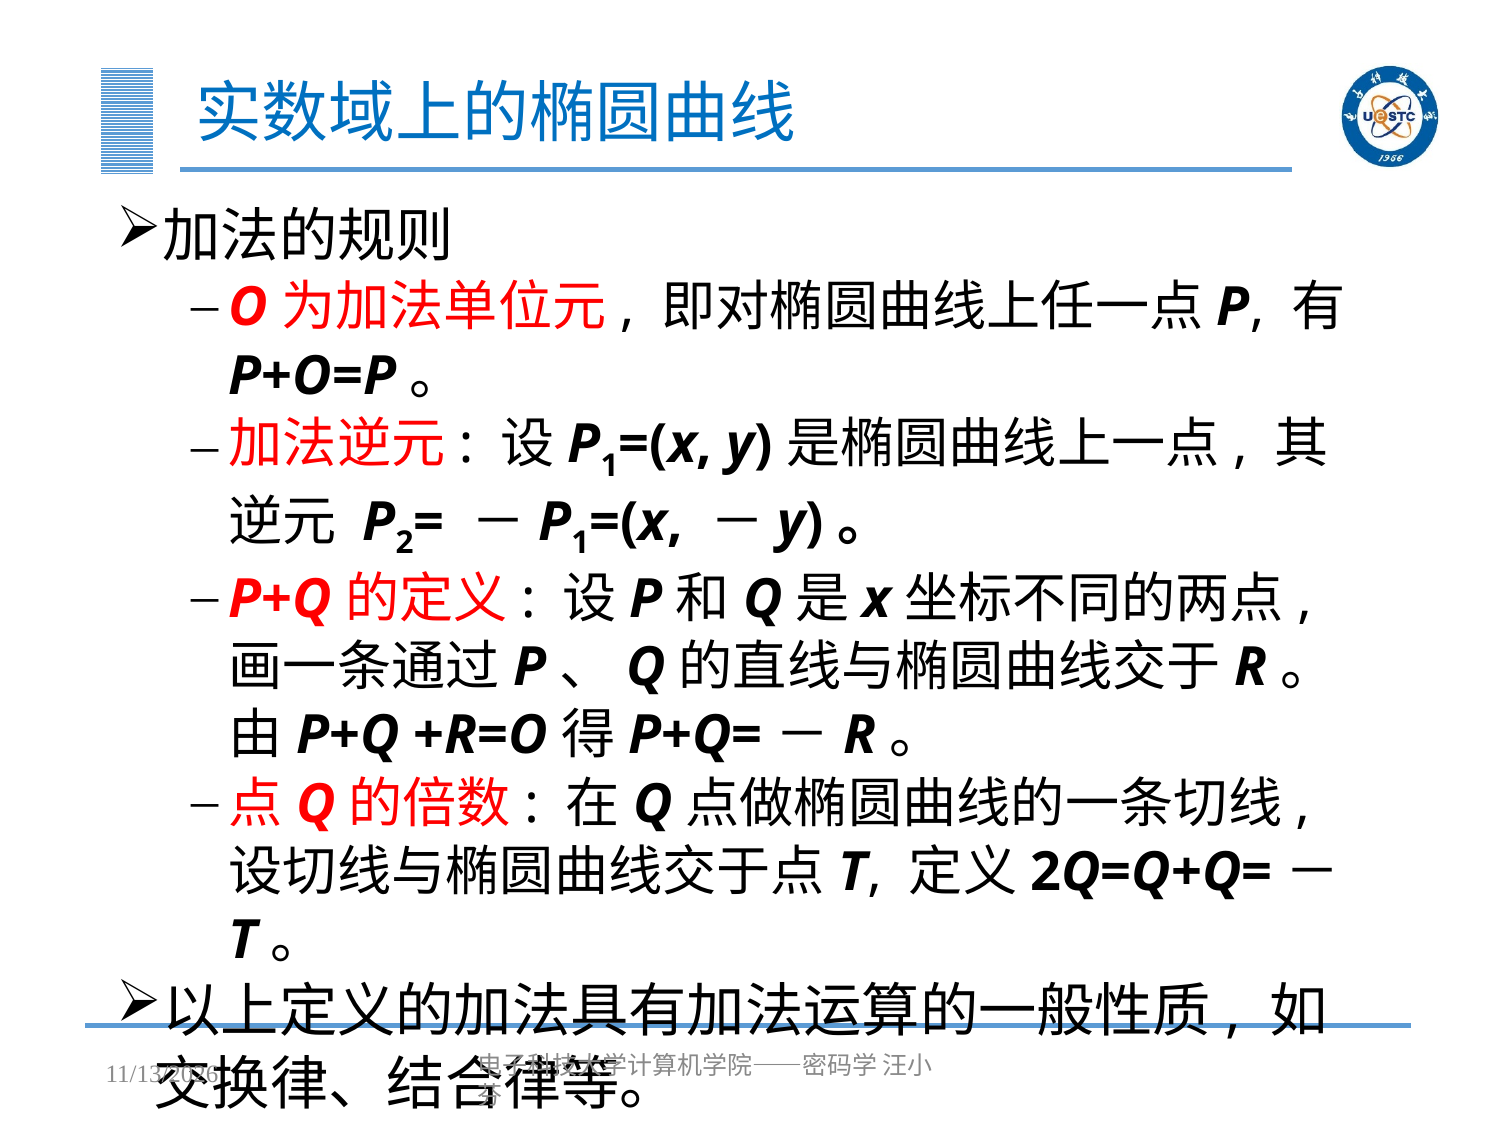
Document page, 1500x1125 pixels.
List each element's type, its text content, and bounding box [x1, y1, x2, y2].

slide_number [90, 1042, 429, 1103]
title 实数域上的椭圆曲线 [180, 59, 1293, 170]
footer 电子科技大学计算机学院——密码学 汪小芬 [462, 1042, 963, 1103]
list 加法的规则 O为加法单位元, 即对椭圆曲线上任一点P, 有P+O=P。 加法逆元: 设P1=(x, y)是椭圆曲线上一点, 其逆元 P2= －P1=(x, －y)。 P+Q的定义: 设P和Q是x坐标不同的两点, 画一条通过P、Q的直线与椭圆曲线交于R。由P+Q +R=O得P+Q=－R。 点Q的倍数: 在Q点做椭圆曲线的一条切线, 设切线与椭圆曲线交于点T, 定义2Q=Q+Q=－T。 以上定义的加法具有加法运算的一般性质, 如交换律、结合律等。 [101, 187, 1396, 1025]
picture [1339, 63, 1440, 171]
